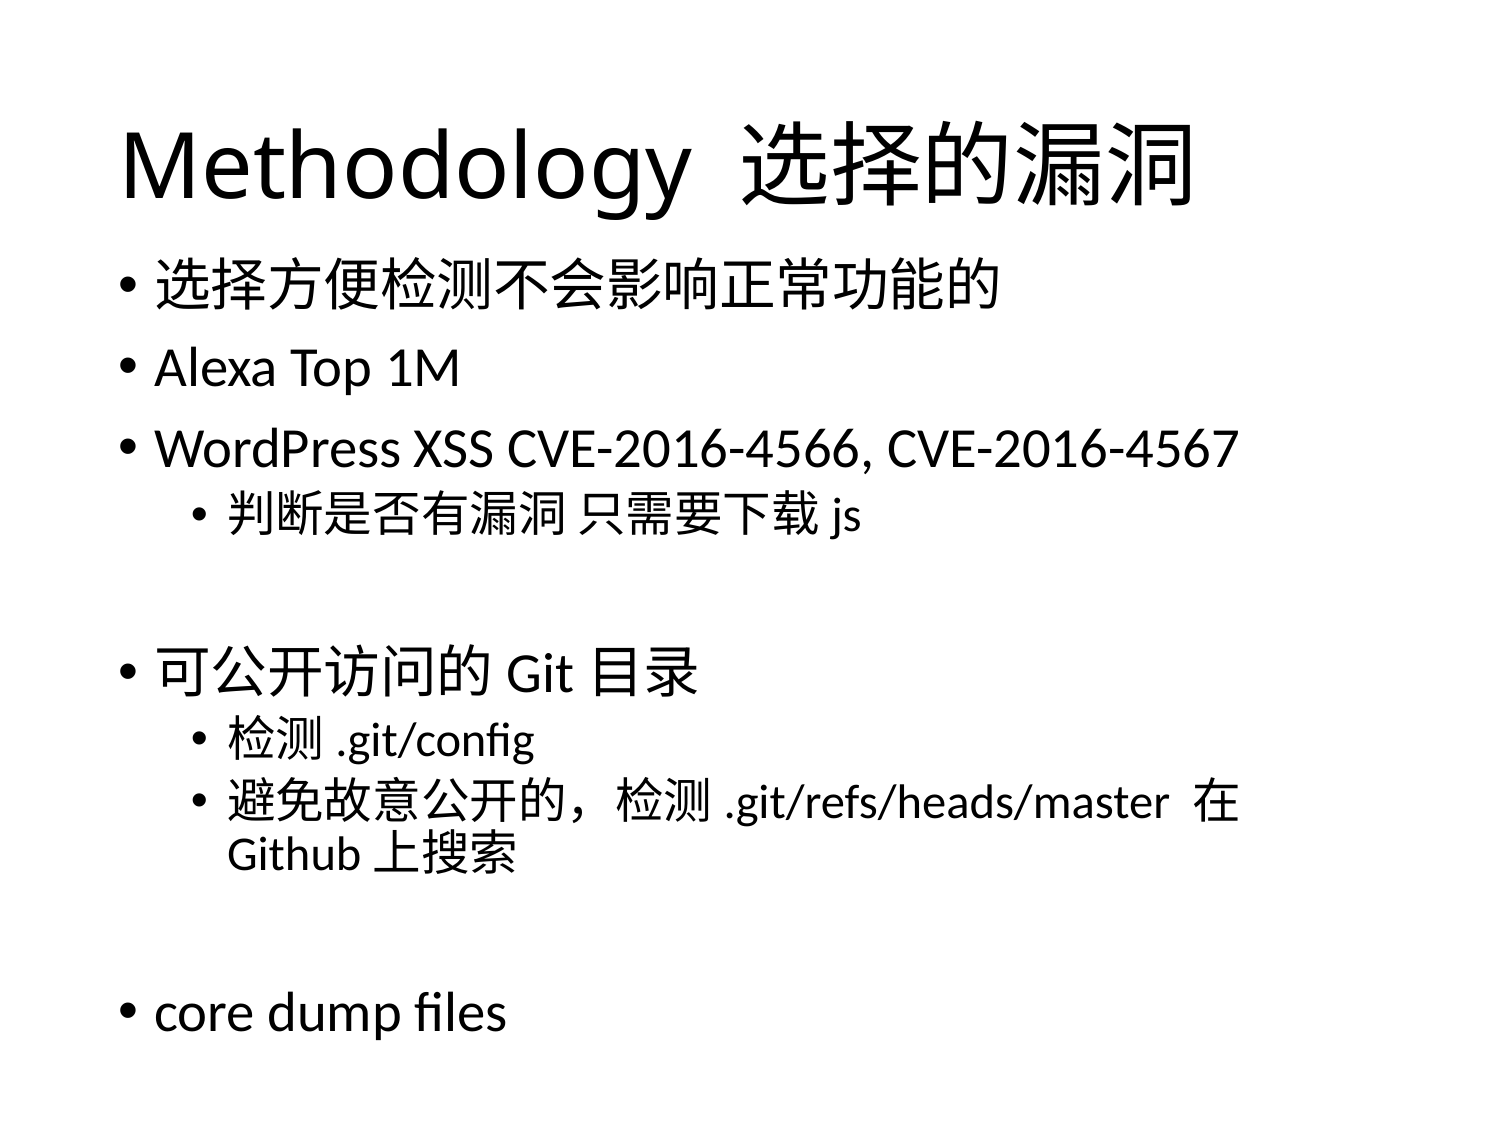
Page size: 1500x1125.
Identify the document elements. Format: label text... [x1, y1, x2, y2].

title Methodology 选择的漏洞 [103, 59, 1397, 249]
list 选择方便检测不会影响正常功能的 Alexa Top 1M WordPress XSS CVE-2016-4566, CVE-2016-4567 判断是否有漏洞 只需要下载js 可公开访问的Git目录 检测.git/config 避免故意公开的，检测.git/refs/heads/master 在Github上搜索 core dump files [103, 249, 1397, 1056]
